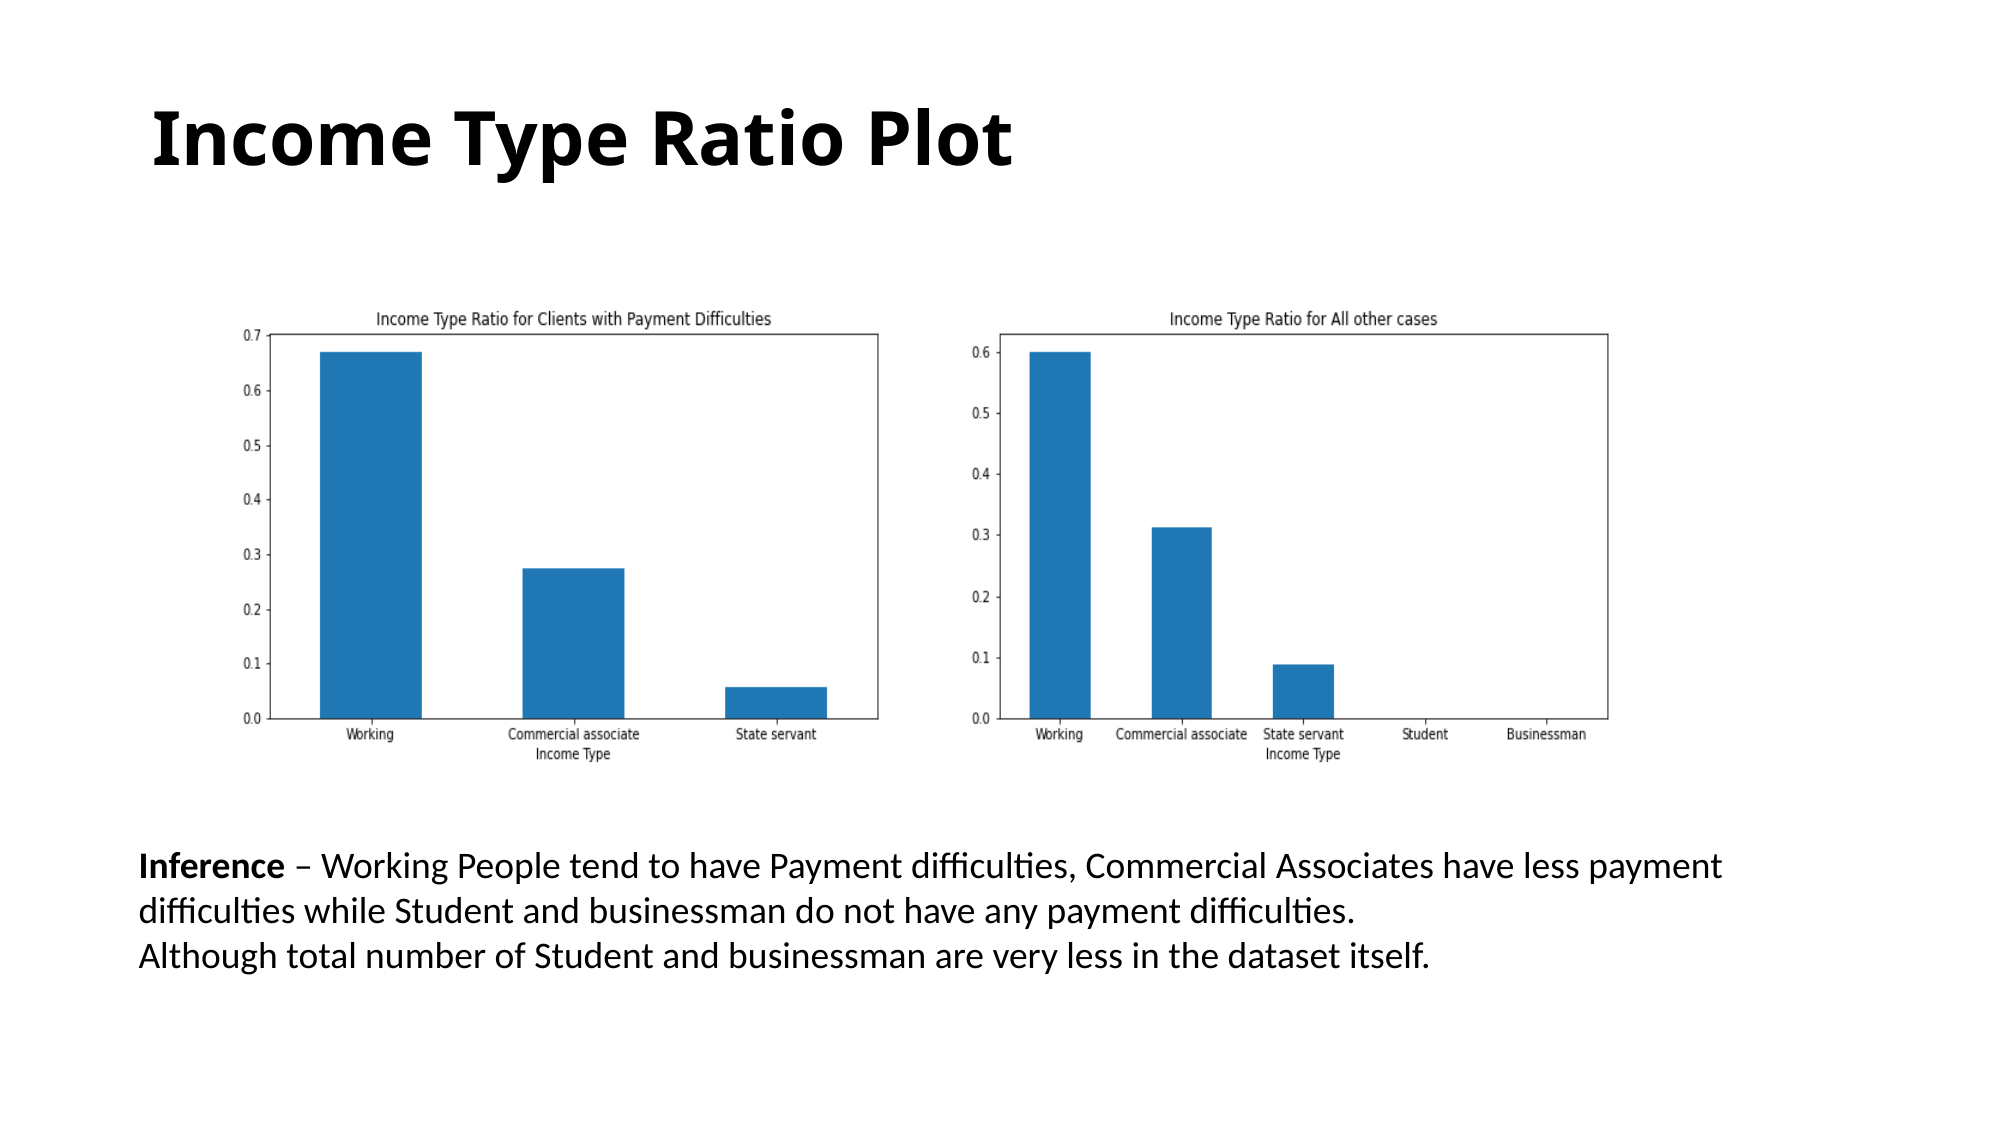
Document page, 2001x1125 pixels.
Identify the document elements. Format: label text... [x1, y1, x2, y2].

text_box Inference – Working People tend to have Payment difficulties, Commercial Associates have less payment difficulties while Student and businessman do not have any payment difficulties. Although total number of Student and businessman are very less in the dataset itself. [123, 833, 1797, 984]
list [54, 273, 1780, 782]
title Income Type Ratio Plot [137, 59, 1863, 223]
